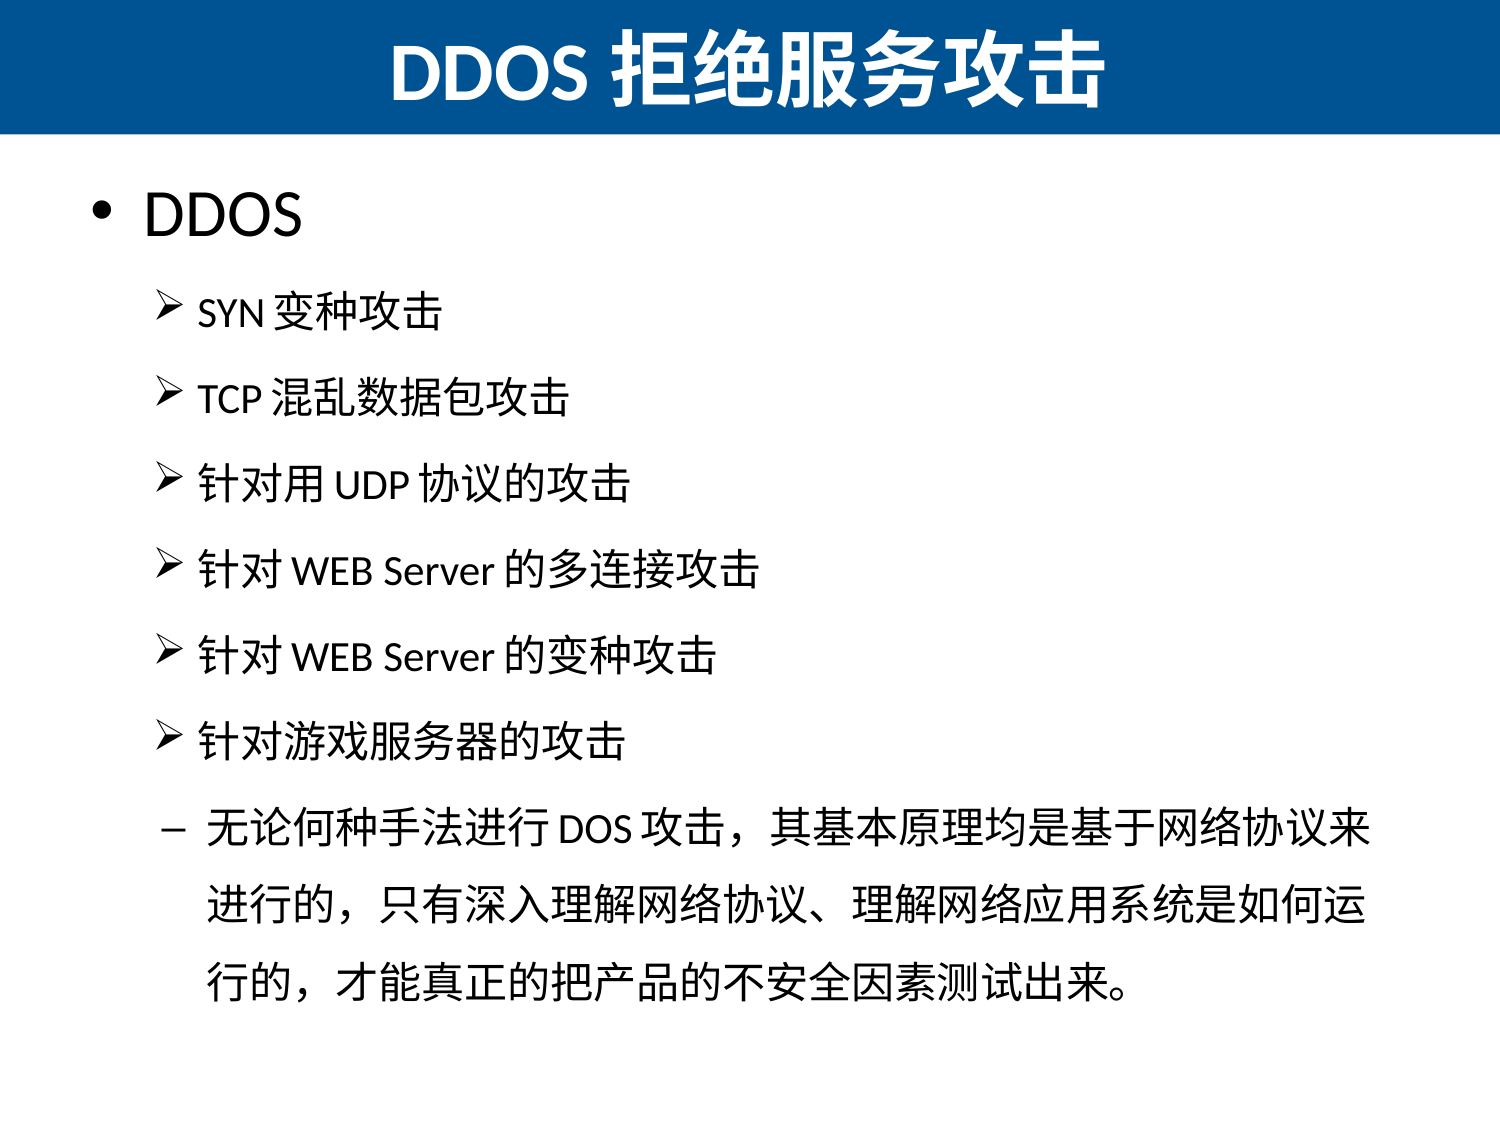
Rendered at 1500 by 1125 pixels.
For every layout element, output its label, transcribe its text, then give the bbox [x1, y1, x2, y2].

title DDOS拒绝服务攻击 [0, 0, 1500, 135]
list DDOS SYN变种攻击 TCP混乱数据包攻击 针对用UDP协议的攻击 针对WEB Server的多连接攻击 针对WEB Server的变种攻击 针对游戏服务器的攻击 无论何种手法进行DOS攻击，其基本原理均是基于网络协议来进行的，只有深入理解网络协议、理解网络应用系统是如何运行的，才能真正的把产品的不安全因素测试出来。 [75, 160, 1426, 1024]
